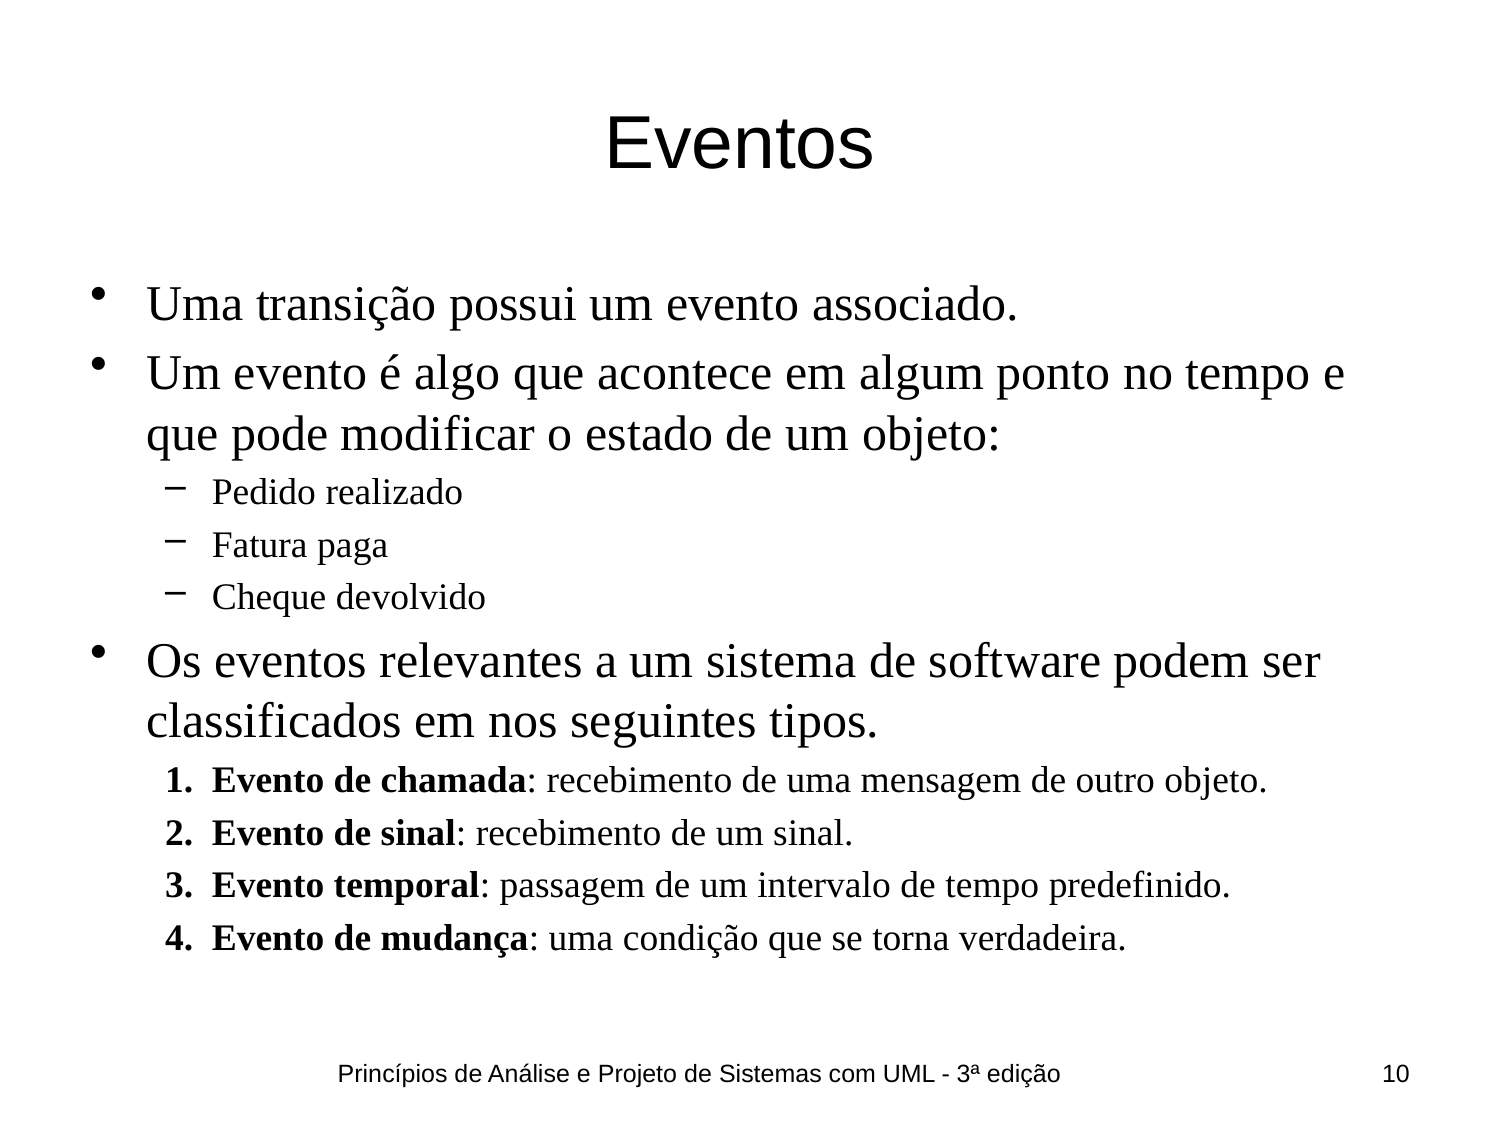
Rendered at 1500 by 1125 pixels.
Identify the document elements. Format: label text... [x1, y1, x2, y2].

list Uma transição possui um evento associado. Um evento é algo que acontece em algum ponto no tempo e que pode modificar o estado de um objeto: Pedido realizado Fatura paga Cheque devolvido Os eventos relevantes a um sistema de software podem ser classificados em nos seguintes tipos. Evento de chamada: recebimento de uma mensagem de outro objeto. Evento de sinal: recebimento de um sinal. Evento temporal: passagem de um intervalo de tempo predefinido. Evento de mudança: uma condição que se torna verdadeira. [74, 262, 1426, 1006]
slide_number 10 [1237, 1049, 1426, 1103]
footer Princípios de Análise e Projeto de Sistemas com UML - 3ª edição [199, 1049, 1201, 1103]
title Eventos [74, 44, 1426, 233]
